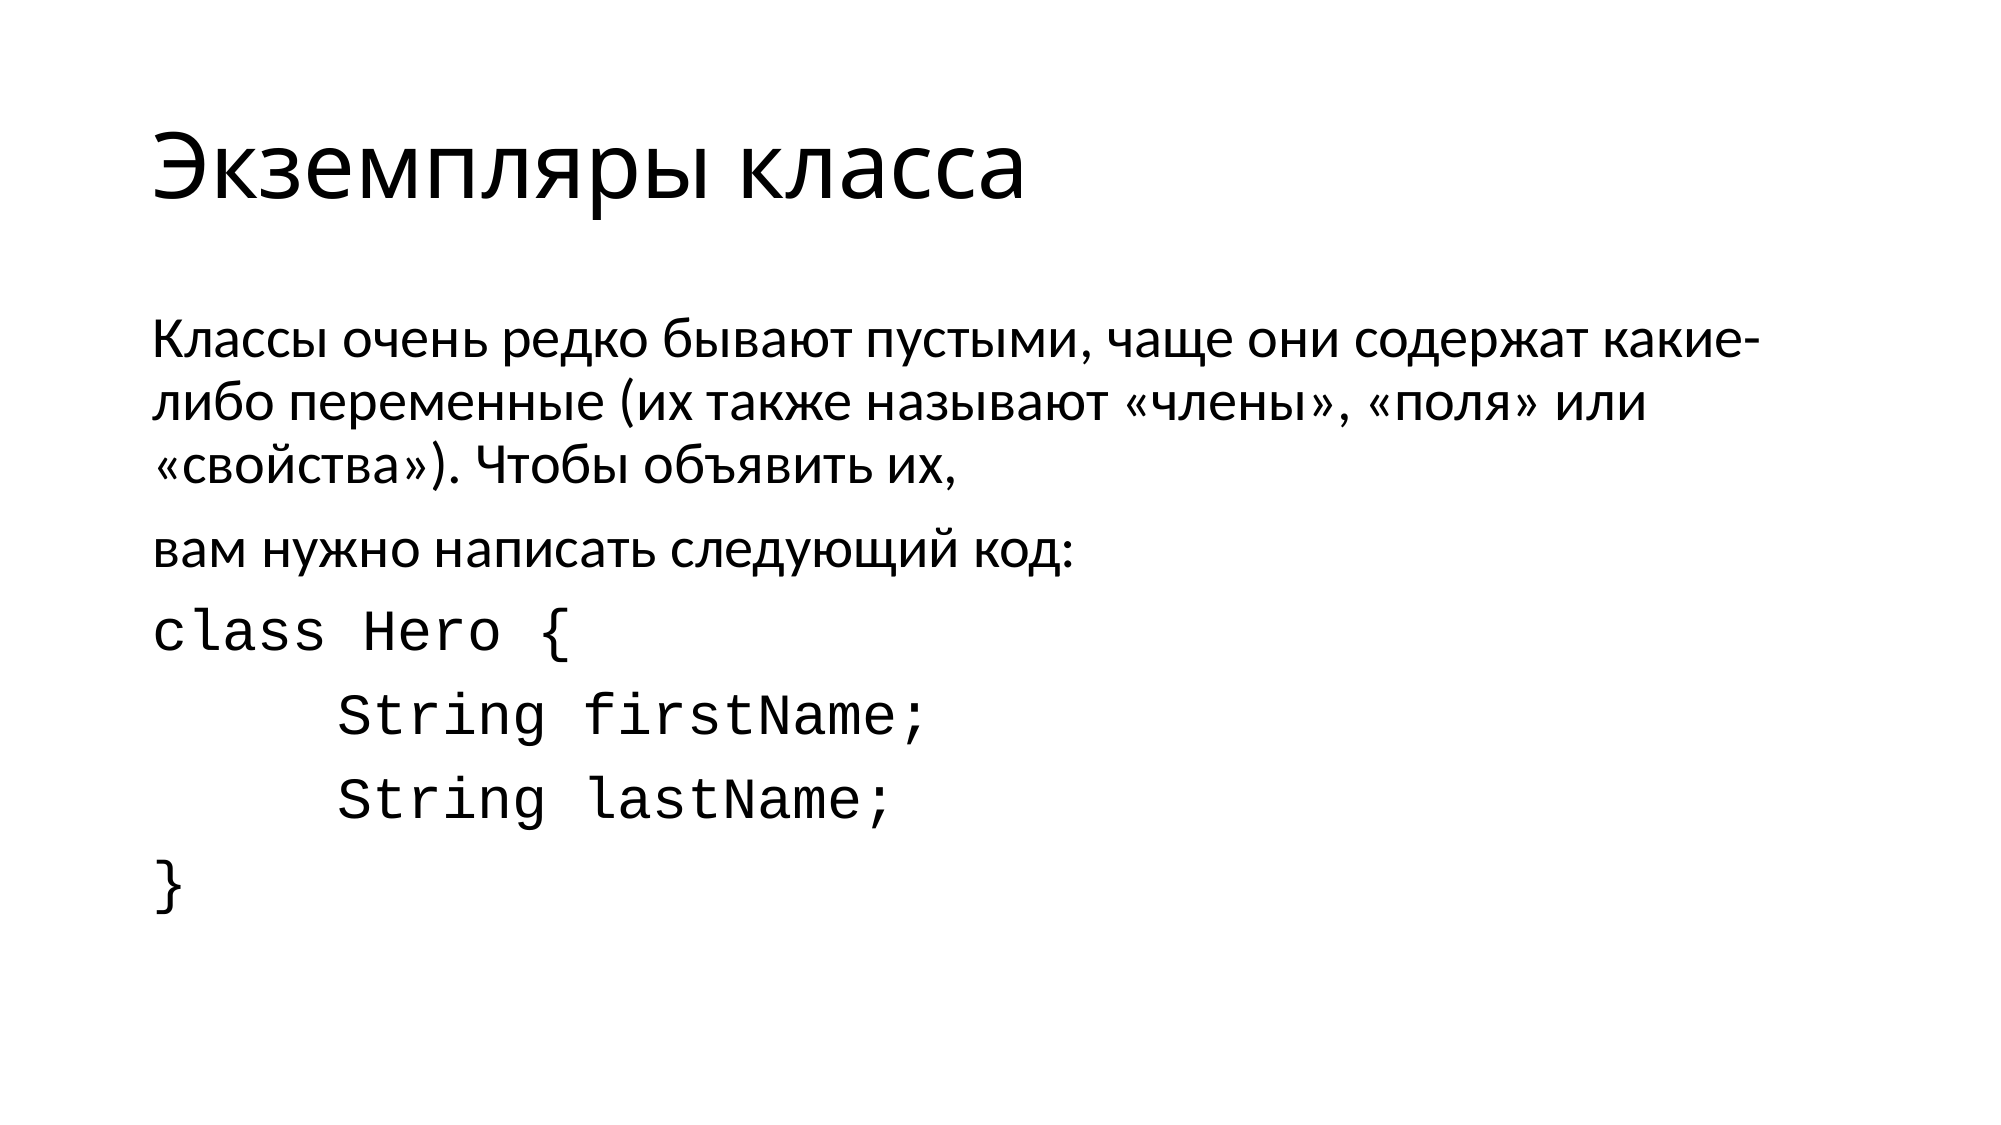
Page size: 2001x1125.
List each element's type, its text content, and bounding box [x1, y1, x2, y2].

list Классы очень редко бывают пустыми, чаще они содержат какие-либо переменные (их также называют «члены», «поля» или «свойства»). Чтобы объявить их, вам нужно написать следующий код: class Hero { String firstName; String lastName; } [137, 299, 1863, 1014]
title Экземпляры класса [137, 59, 1863, 278]
